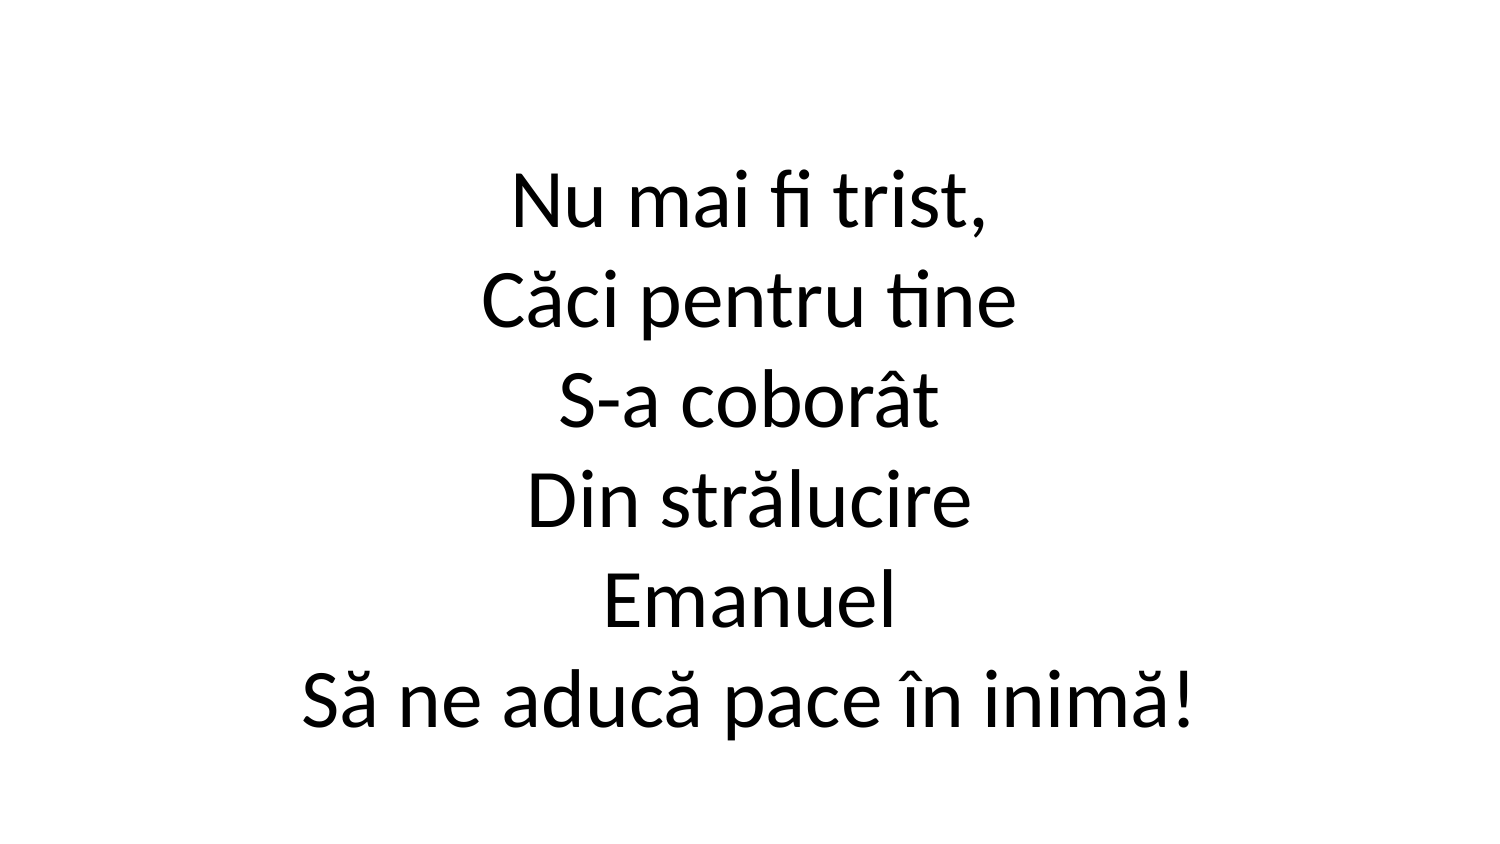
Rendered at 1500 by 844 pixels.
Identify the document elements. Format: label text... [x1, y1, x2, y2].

text_box Nu mai fi trist, Căci pentru tine S-a coborât Din strălucire Emanuel Să ne aducă pace în inimă! [286, 92, 1214, 752]
